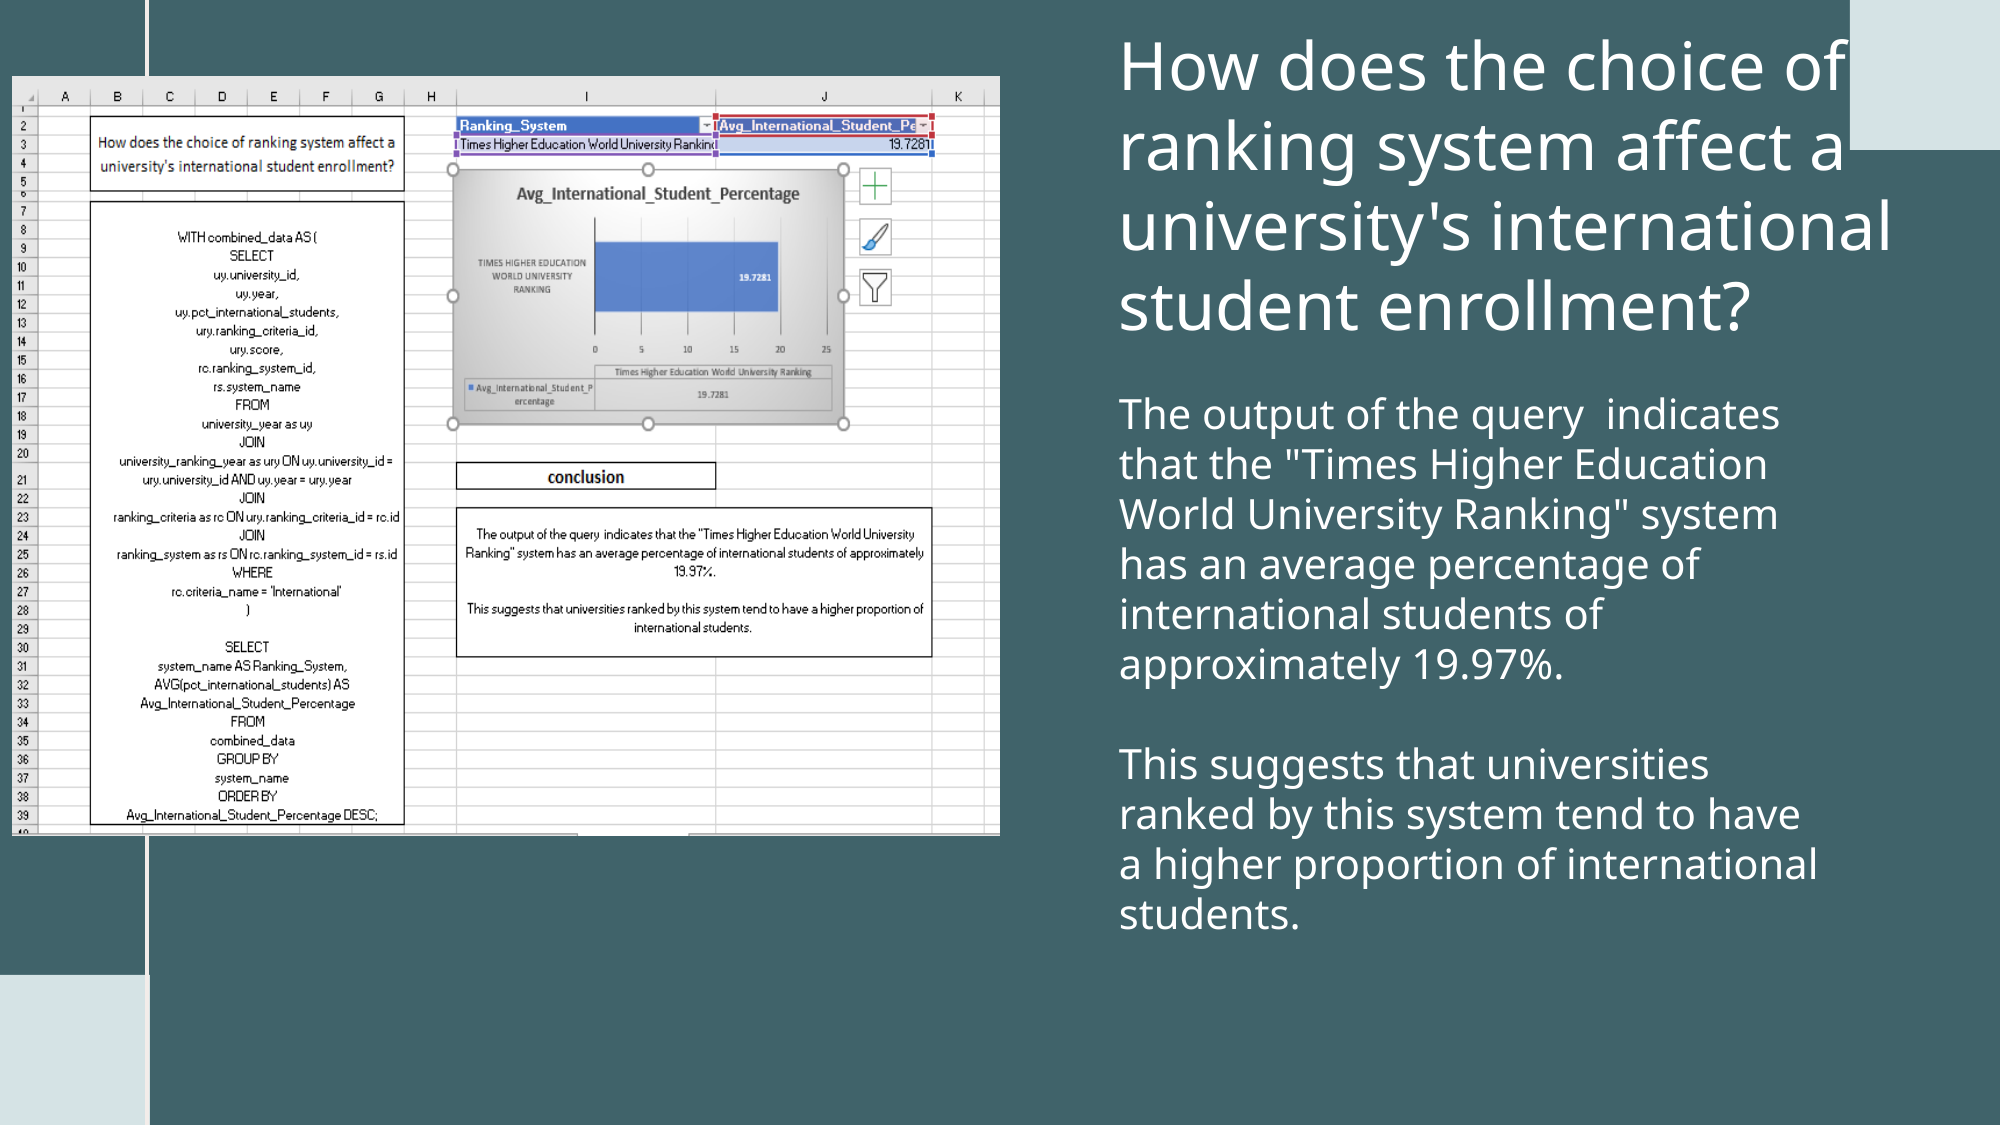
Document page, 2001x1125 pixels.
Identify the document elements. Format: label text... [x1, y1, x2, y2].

picture [12, 76, 1000, 836]
text_box How does the choice of ranking system affect a university's international student enrollment? [1104, 16, 1955, 352]
text_box The output of the query indicates that the "Times Higher Education World University Ranking" system has an average percentage of international students of approximately 19.97%. This suggests that universities ranked by this system tend to have a higher proportion of international students. ​ [1104, 380, 1839, 945]
